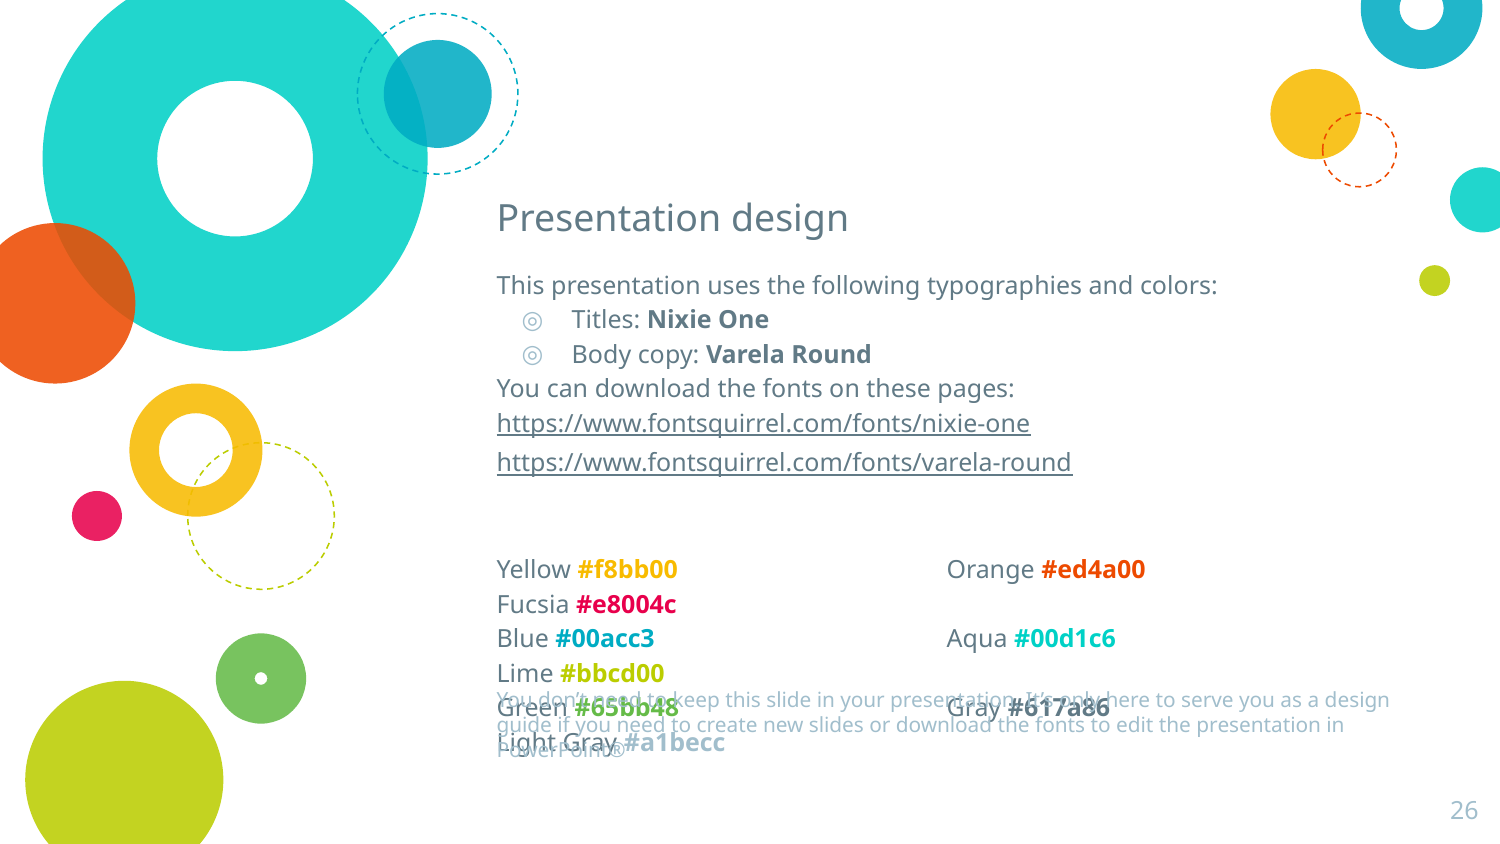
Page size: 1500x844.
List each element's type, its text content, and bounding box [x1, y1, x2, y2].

slide_number ‹#› [1416, 779, 1494, 844]
title Presentation design [481, 149, 1347, 254]
list This presentation uses the following typographies and colors: Titles: Nixie One Body copy: Varela Round You can download the fonts on these pages: https://www.fontsquirrel.com/fonts/nixie-one https://www.fontsquirrel.com/fonts/varela-round Yellow #f8bb00 Orange #ed4a00 Fucsia #e8004c Blue #00acc3 Aqua #00d1c6 Lime #bbcd00 Green #65bb48 Gray #617a86 Light Gray #a1becc [481, 254, 1425, 671]
text_box You don’t need to keep this slide in your presentation. It’s only here to serve you as a design guide if you need to create new slides or download the fonts to edit the presentation in PowerPoint® [481, 671, 1425, 753]
